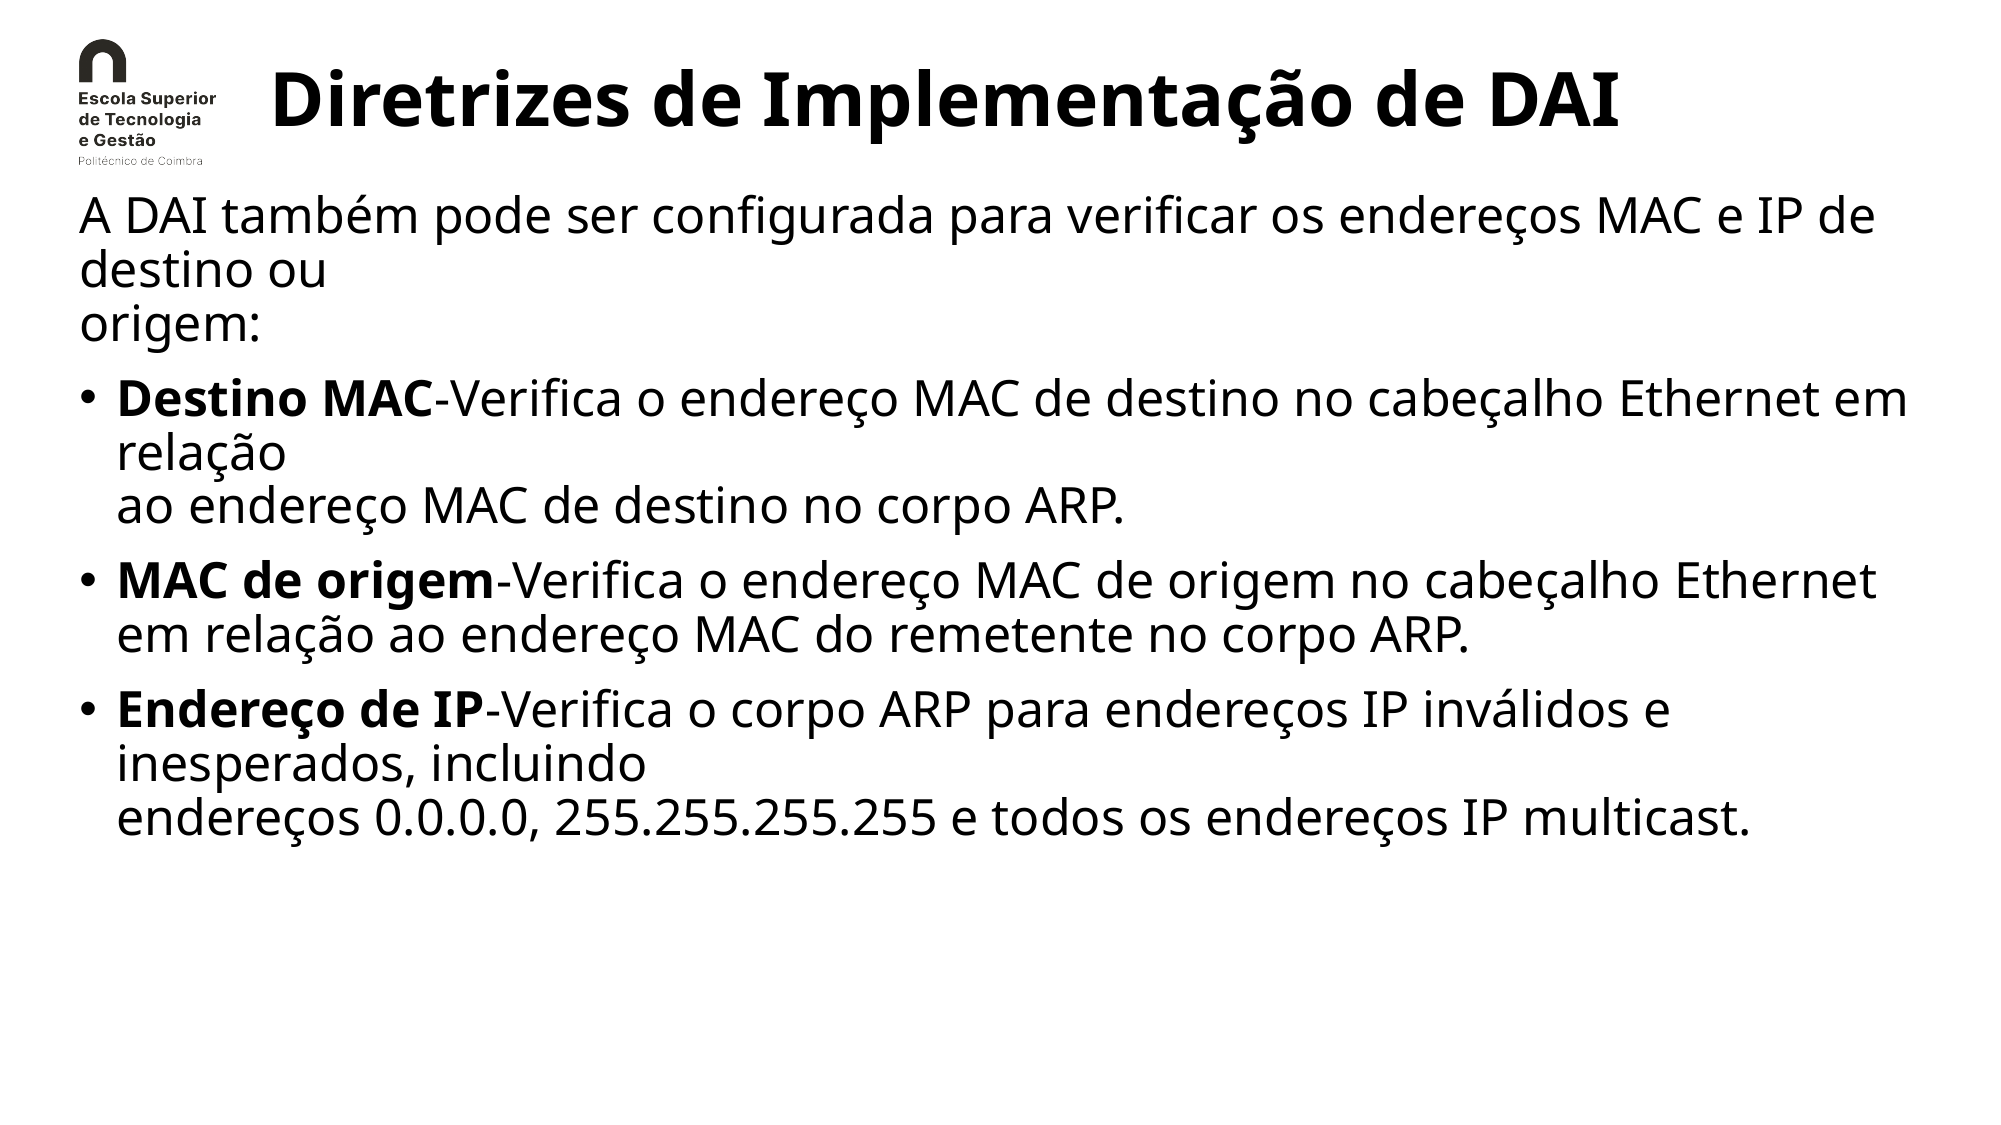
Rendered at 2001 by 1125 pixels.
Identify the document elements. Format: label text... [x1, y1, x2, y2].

picture [79, 39, 216, 165]
list A DAI também pode ser configurada para verificar os endereços MAC e IP de destino ou origem: Destino MAC-Verifica o endereço MAC de destino no cabeçalho Ethernet em relação ao endereço MAC de destino no corpo ARP. MAC de origem-Verifica o endereço MAC de origem no cabeçalho Ethernet em relação ao endereço MAC do remetente no corpo ARP. Endereço de IP-Verifica o corpo ARP para endereços IP inválidos e inesperados, incluindo endereços 0.0.0.0, 255.255.255.255 e todos os endereços IP multicast. [64, 182, 1940, 1115]
title Diretrizes de Implementação de DAI [254, 39, 1940, 165]
